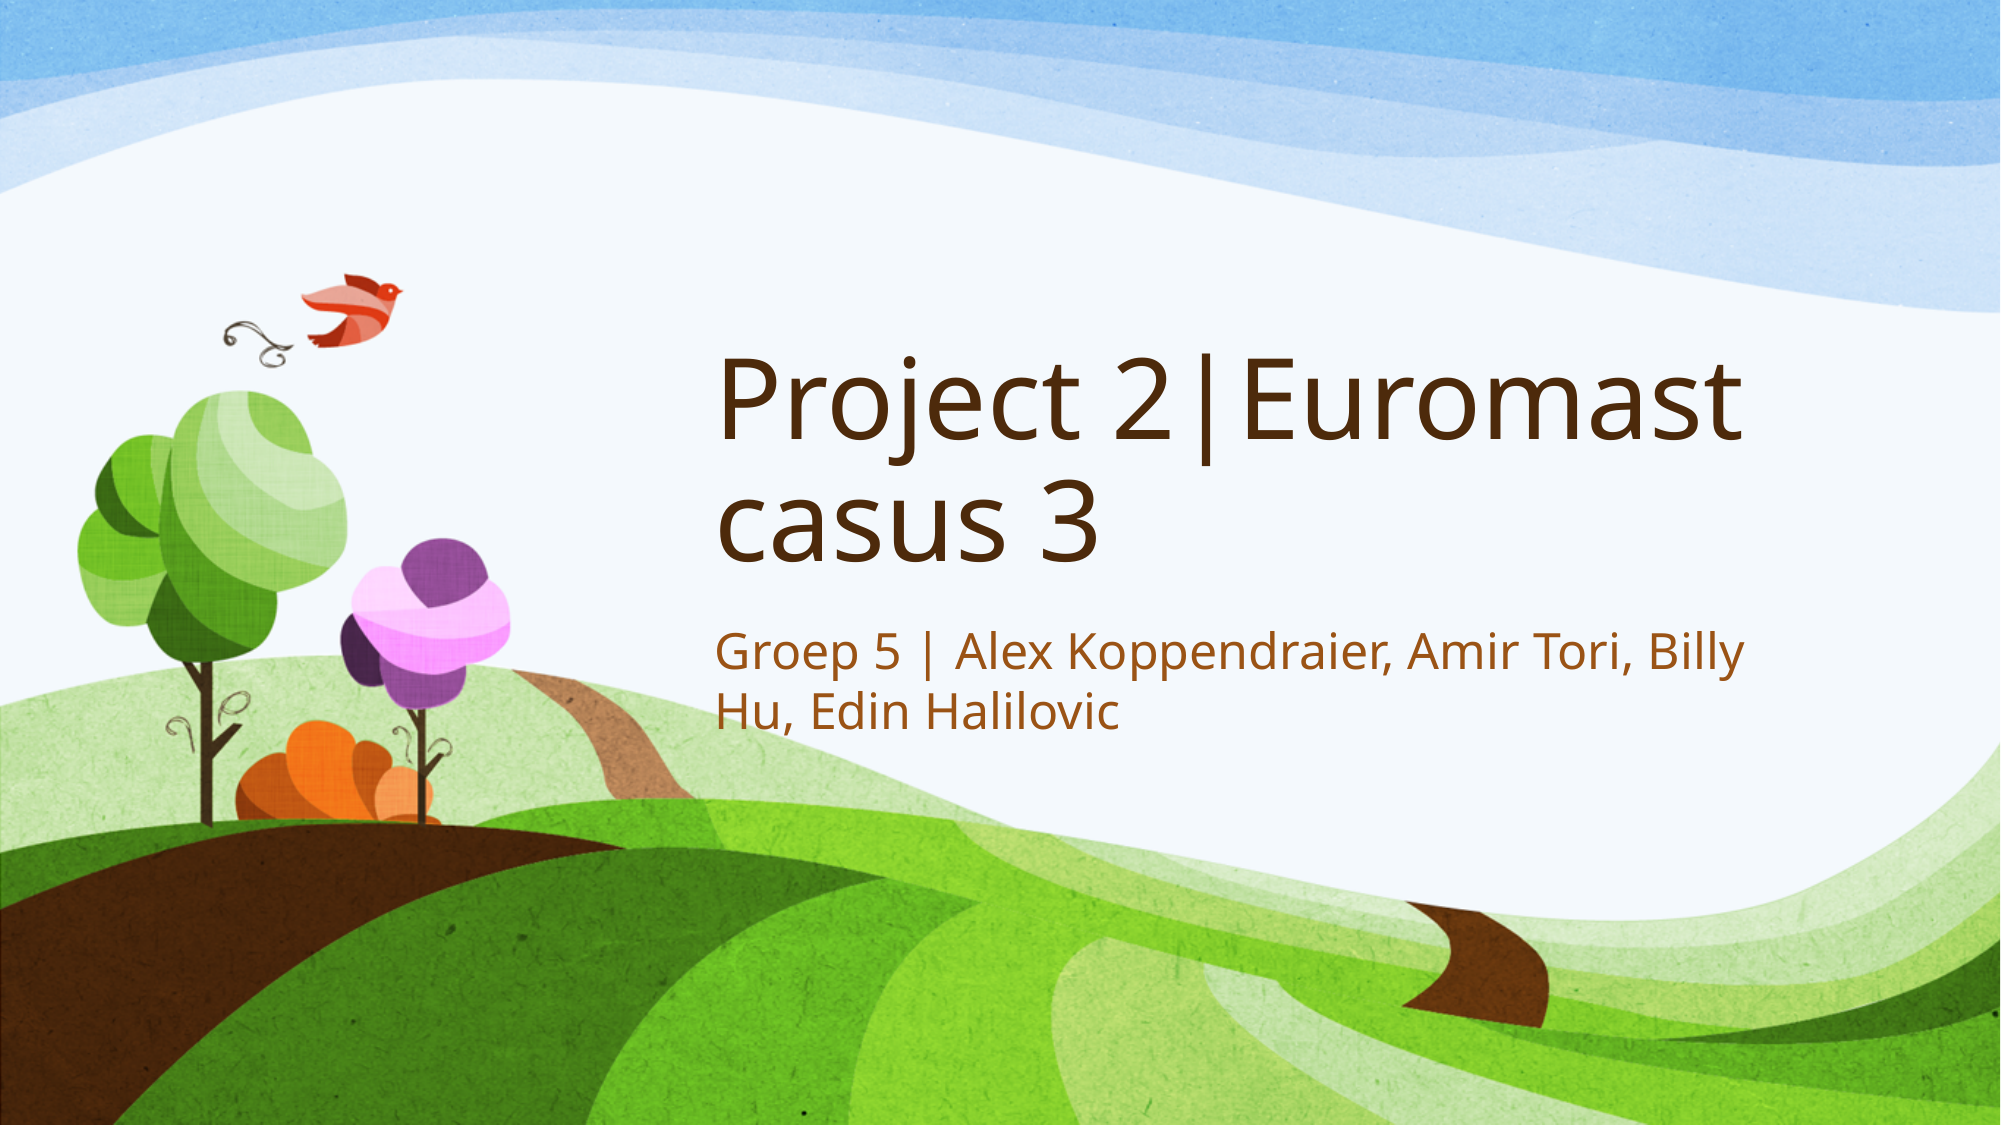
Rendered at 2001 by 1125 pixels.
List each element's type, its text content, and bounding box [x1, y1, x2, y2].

title Project 2|Euromast casus 3 [699, 175, 1888, 594]
picture [0, 0, 2001, 1125]
subtitle Groep 5 | Alex Koppendraier, Amir Tori, Billy Hu, Edin Halilovic [699, 612, 1825, 763]
